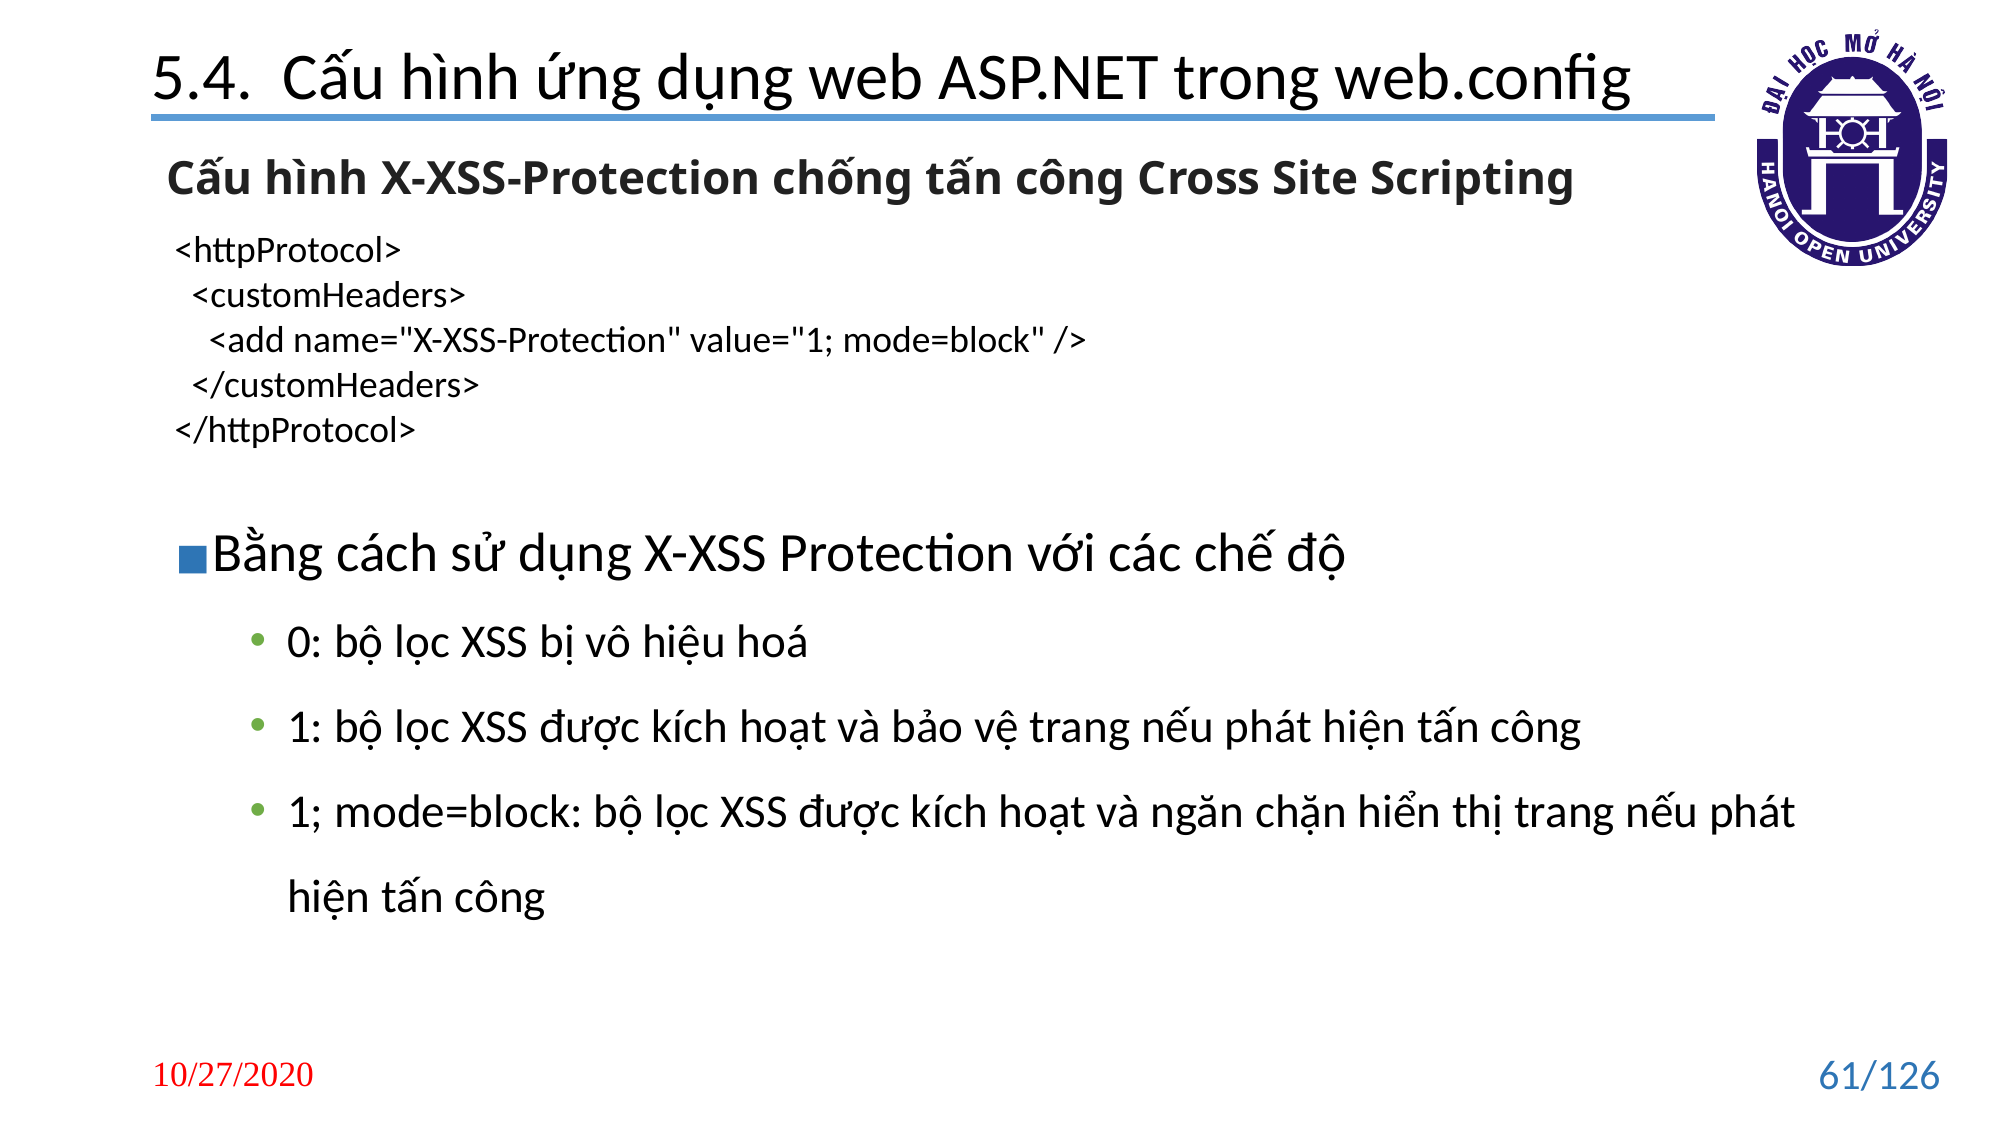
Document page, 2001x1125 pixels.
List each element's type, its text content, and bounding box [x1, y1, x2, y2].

text_box <httpProtocol> <customHeaders> <add name="X-XSS-Protection" value="1; mode=block" /> </customHeaders> </httpProtocol> [159, 217, 1160, 458]
text_box Cấu hình X-XSS-Protection chống tấn công Cross Site Scripting [151, 141, 1657, 212]
title 5.4. Cấu hình ứng dụng web ASP.NET trong web.config [136, 25, 1727, 130]
picture [1732, 7, 1992, 266]
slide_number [137, 1042, 588, 1103]
slide_number ‹#›/126 [1801, 1042, 1956, 1103]
list Bằng cách sử dụng X-XSS Protection với các chế độ 0: bộ lọc XSS bị vô hiệu hoá 1: bộ lọc XSS được kích hoạt và bảo vệ trang nếu phát hiện tấn công 1; mode=block: bộ lọc XSS được kích hoạt và ngăn chặn hiển thị trang nếu phát hiện tấn công [159, 474, 1839, 949]
